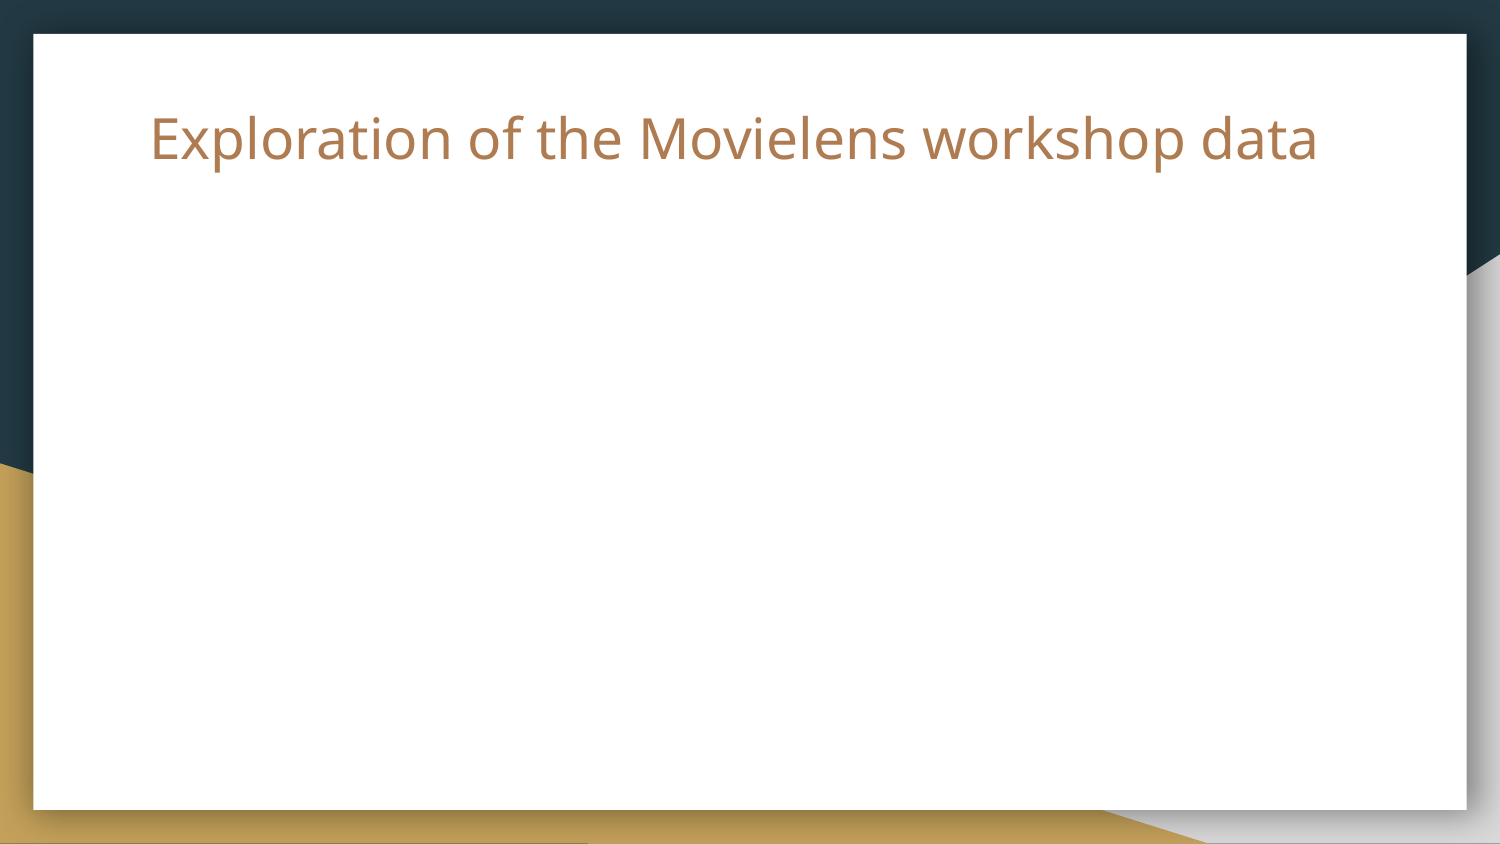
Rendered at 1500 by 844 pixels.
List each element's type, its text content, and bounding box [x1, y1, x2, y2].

title Exploration of the Movielens workshop data [134, 87, 1366, 244]
